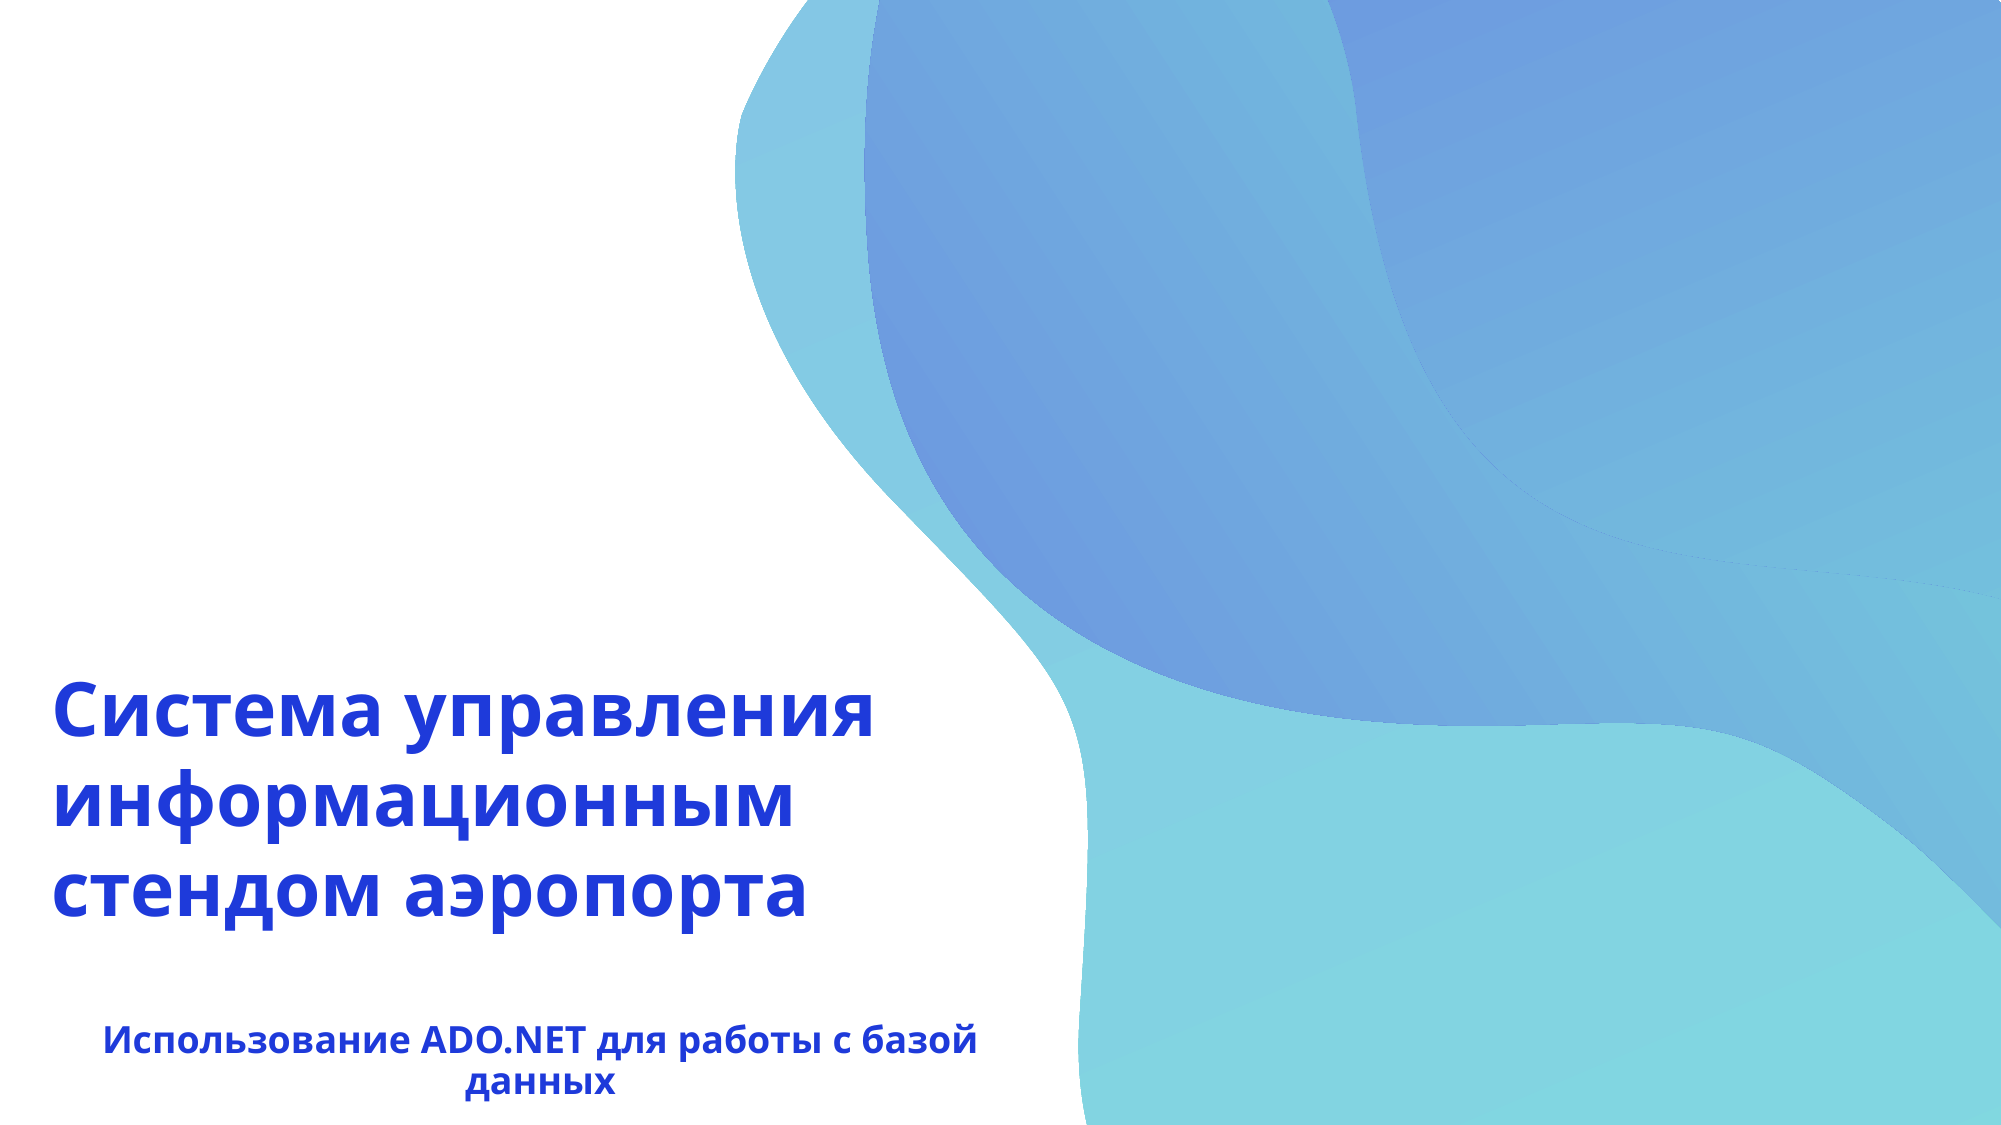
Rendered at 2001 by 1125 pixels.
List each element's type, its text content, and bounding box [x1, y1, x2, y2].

text_box Использование ADO.NET для работы с базой данных [32, 1014, 476, 1110]
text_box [483, 0, 2000, 1125]
text_box Система управления информационным стендом аэропорта [51, 571, 476, 932]
